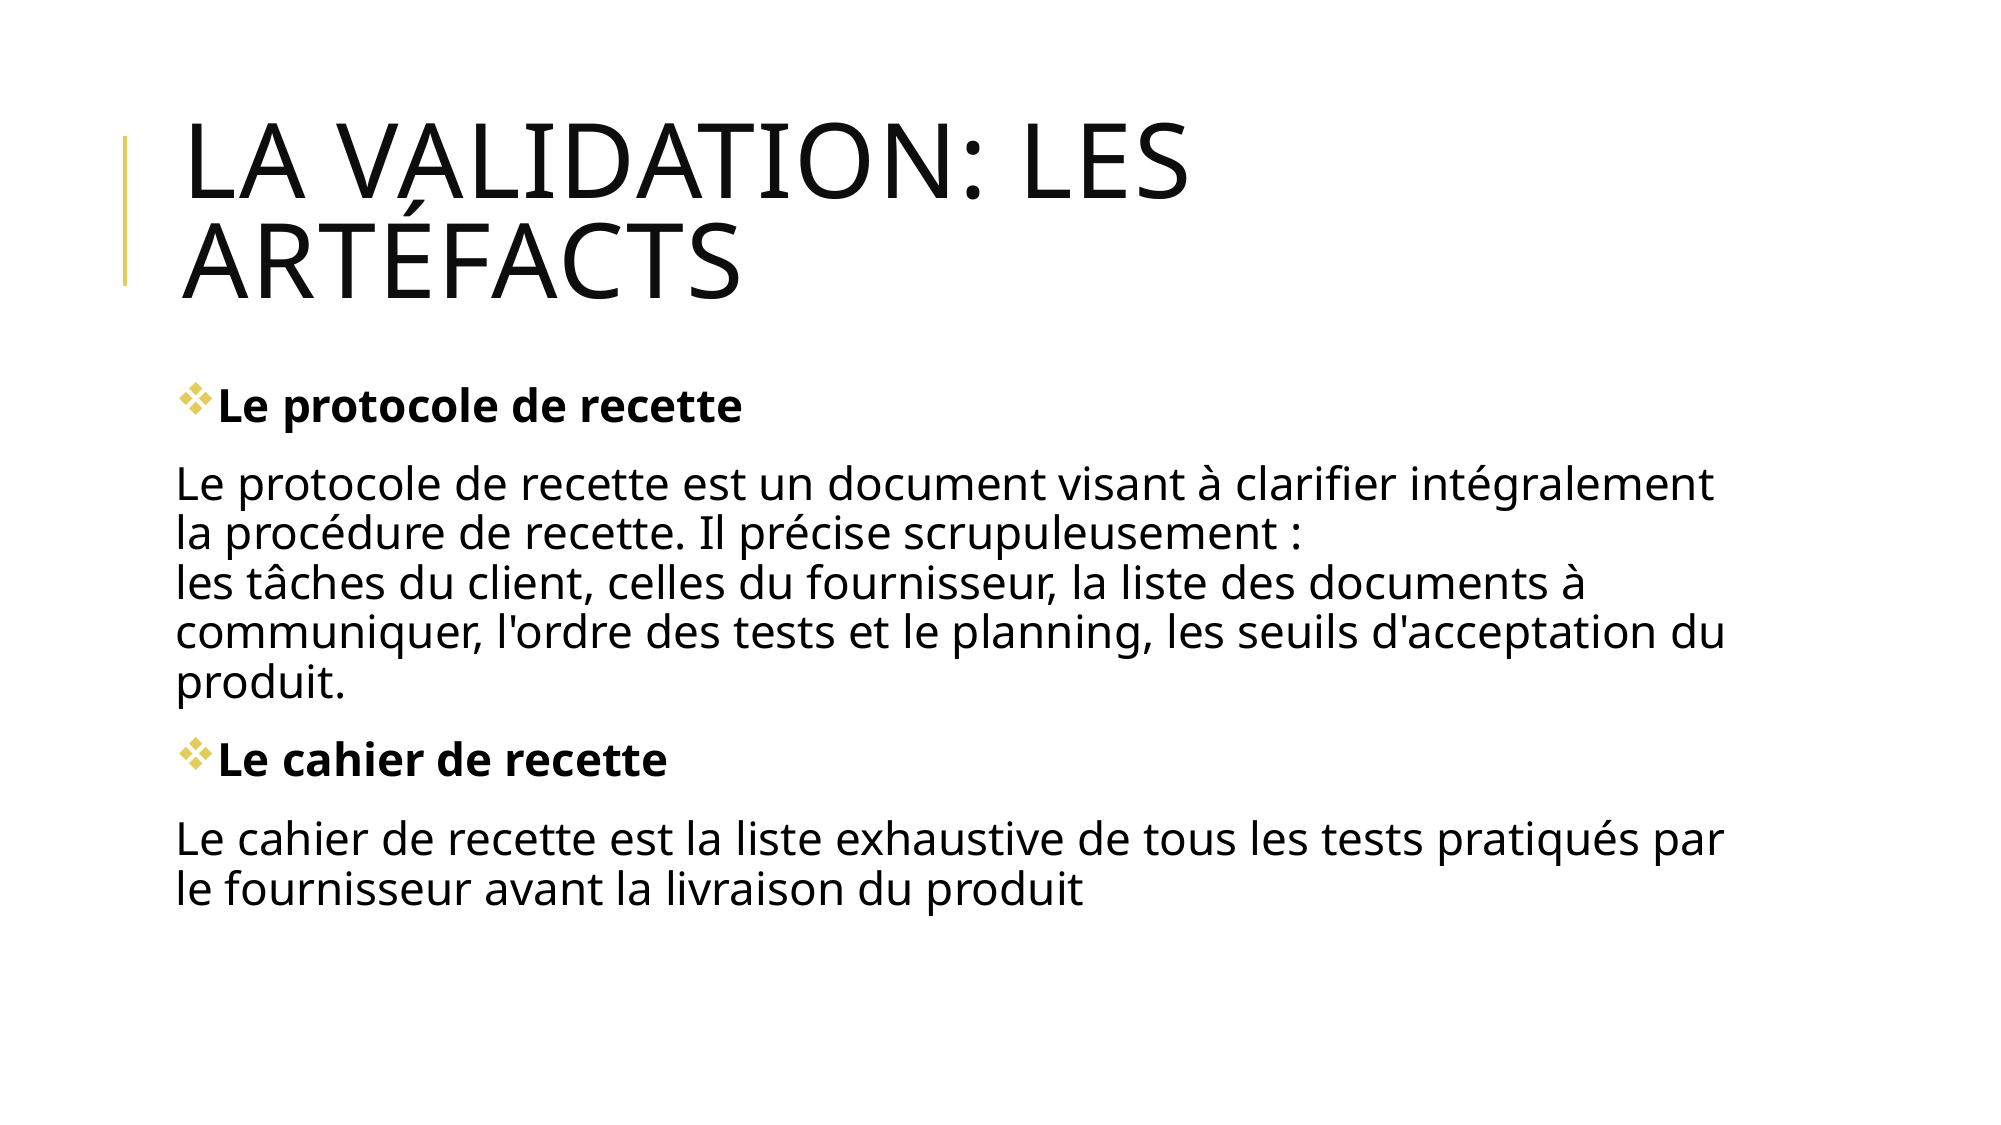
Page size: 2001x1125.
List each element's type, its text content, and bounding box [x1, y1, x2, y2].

title La validation: Les artéfacts [168, 96, 1763, 342]
list Le protocole de recette Le protocole de recette est un document visant à clarifier intégralement la procédure de recette. Il précise scrupuleusement : les tâches du client, celles du fournisseur, la liste des documents à communiquer, l'ordre des tests et le planning, les seuils d'acceptation du produit. Le cahier de recette Le cahier de recette est la liste exhaustive de tous les tests pratiqués par le fournisseur avant la livraison du produit [168, 375, 1763, 1035]
